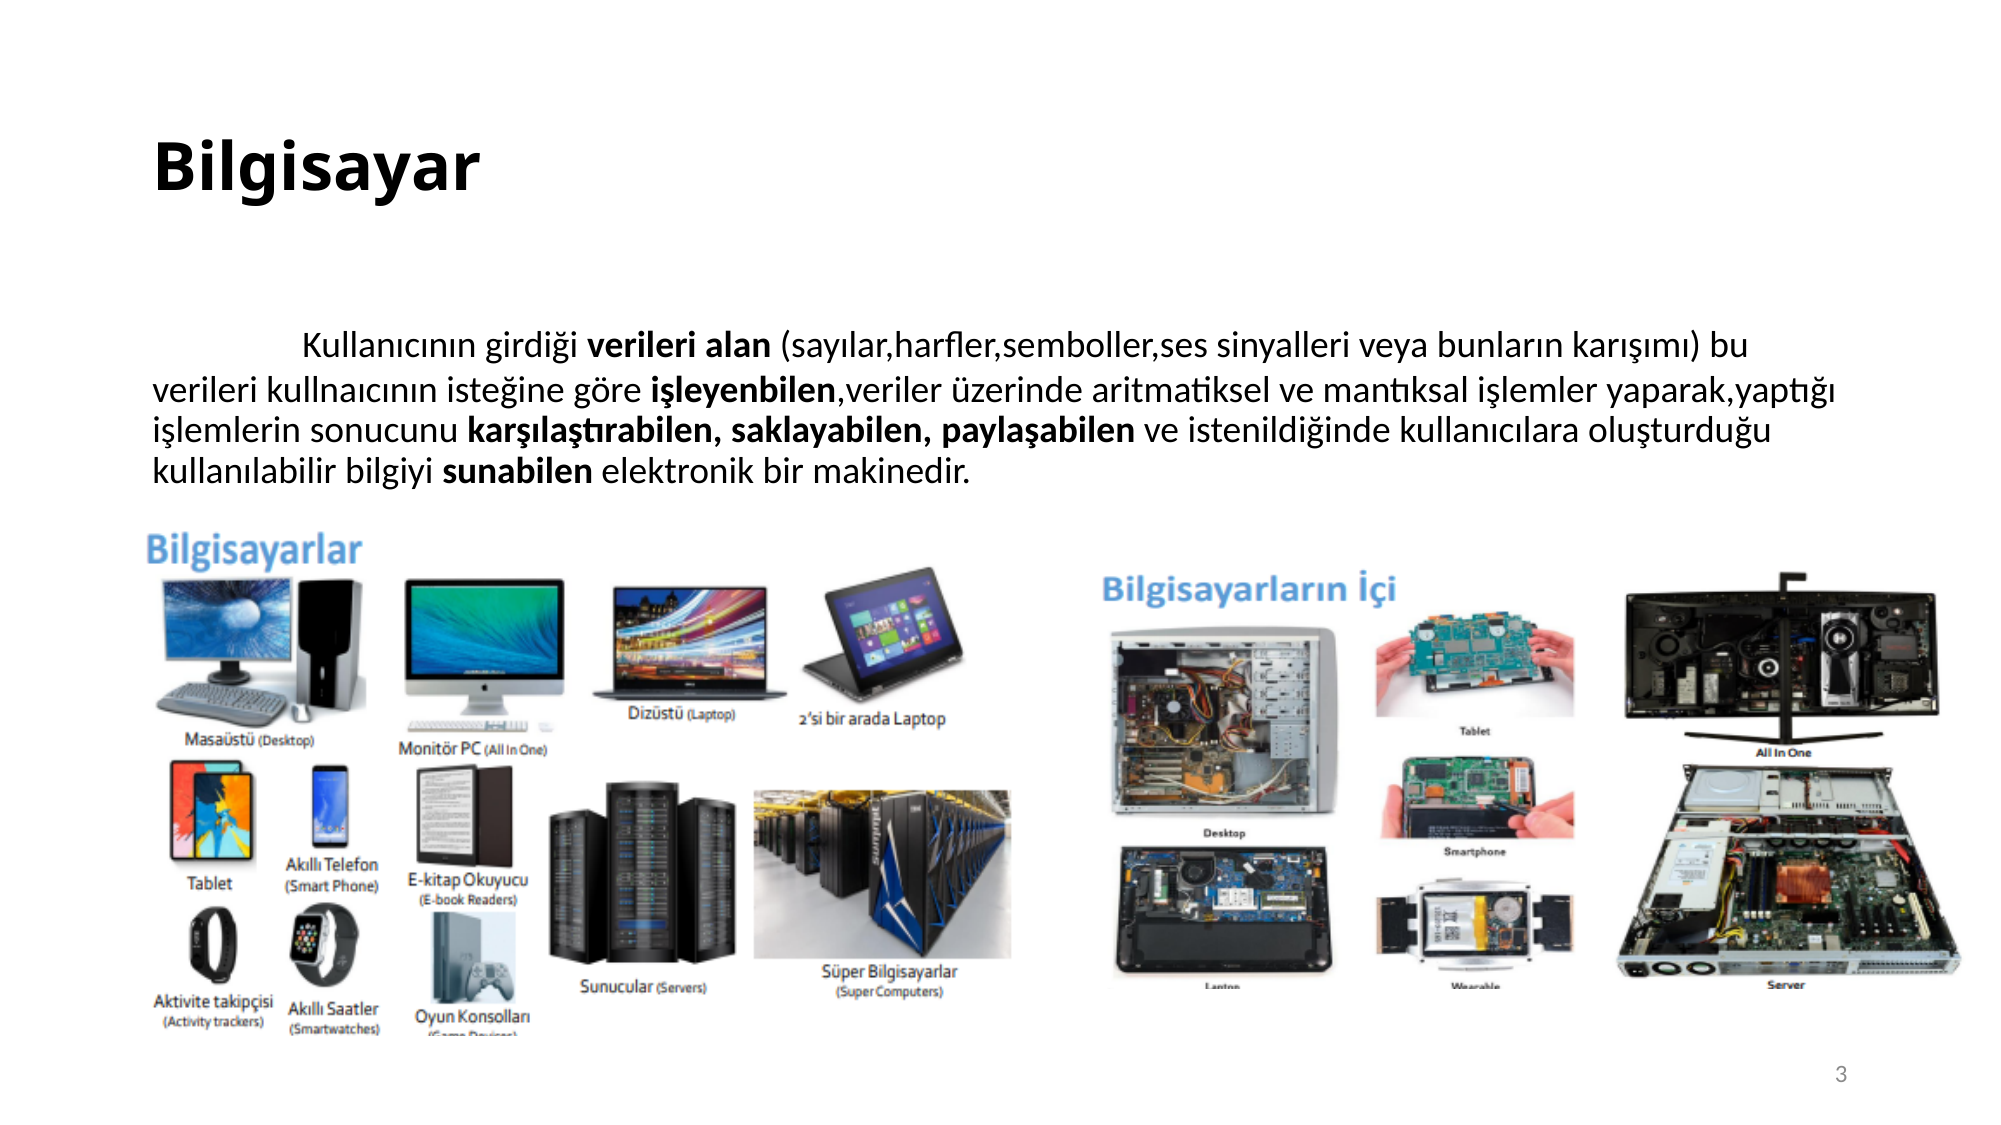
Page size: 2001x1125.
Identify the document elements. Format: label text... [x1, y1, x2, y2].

picture [137, 519, 1022, 1036]
picture [1099, 566, 1967, 989]
slide_number 3 [1412, 1042, 1863, 1103]
list Kullanıcının girdiği verileri alan (sayılar,harfler,semboller,ses sinyalleri veya bunların karışımı) bu verileri kullnaıcının isteğine göre işleyenbilen,veriler üzerinde aritmatiksel ve mantıksal işlemler yaparak,yaptığı işlemlerin sonucunu karşılaştırabilen, saklayabilen, paylaşabilen ve istenildiğinde kullanıcılara oluşturduğu kullanılabilir bilgiyi sunabilen elektronik bir makinedir. [137, 299, 1863, 1014]
title Bilgisayar [137, 59, 1863, 278]
